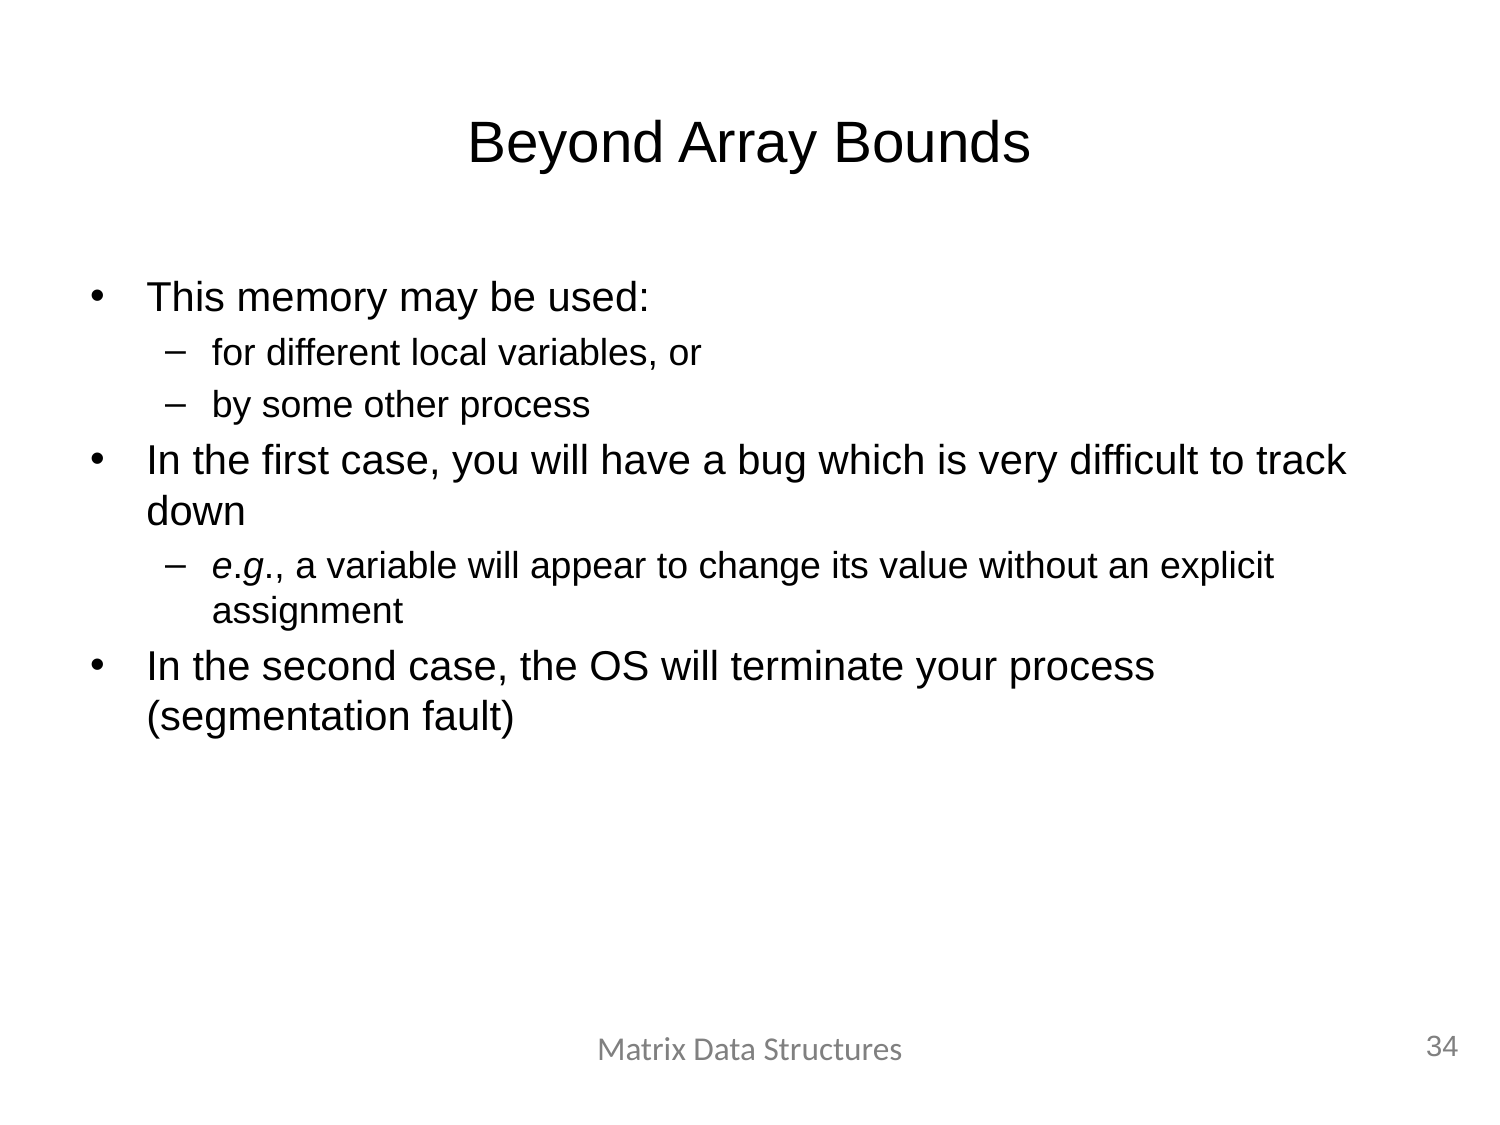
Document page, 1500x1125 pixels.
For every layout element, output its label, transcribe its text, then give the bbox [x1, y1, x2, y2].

title Beyond Array Bounds [74, 44, 1426, 233]
list This memory may be used: for different local variables, or by some other process In the first case, you will have a bug which is very difficult to track down e.g., a variable will appear to change its value without an explicit assignment In the second case, the OS will terminate your process (segmentation fault) [74, 262, 1426, 1006]
